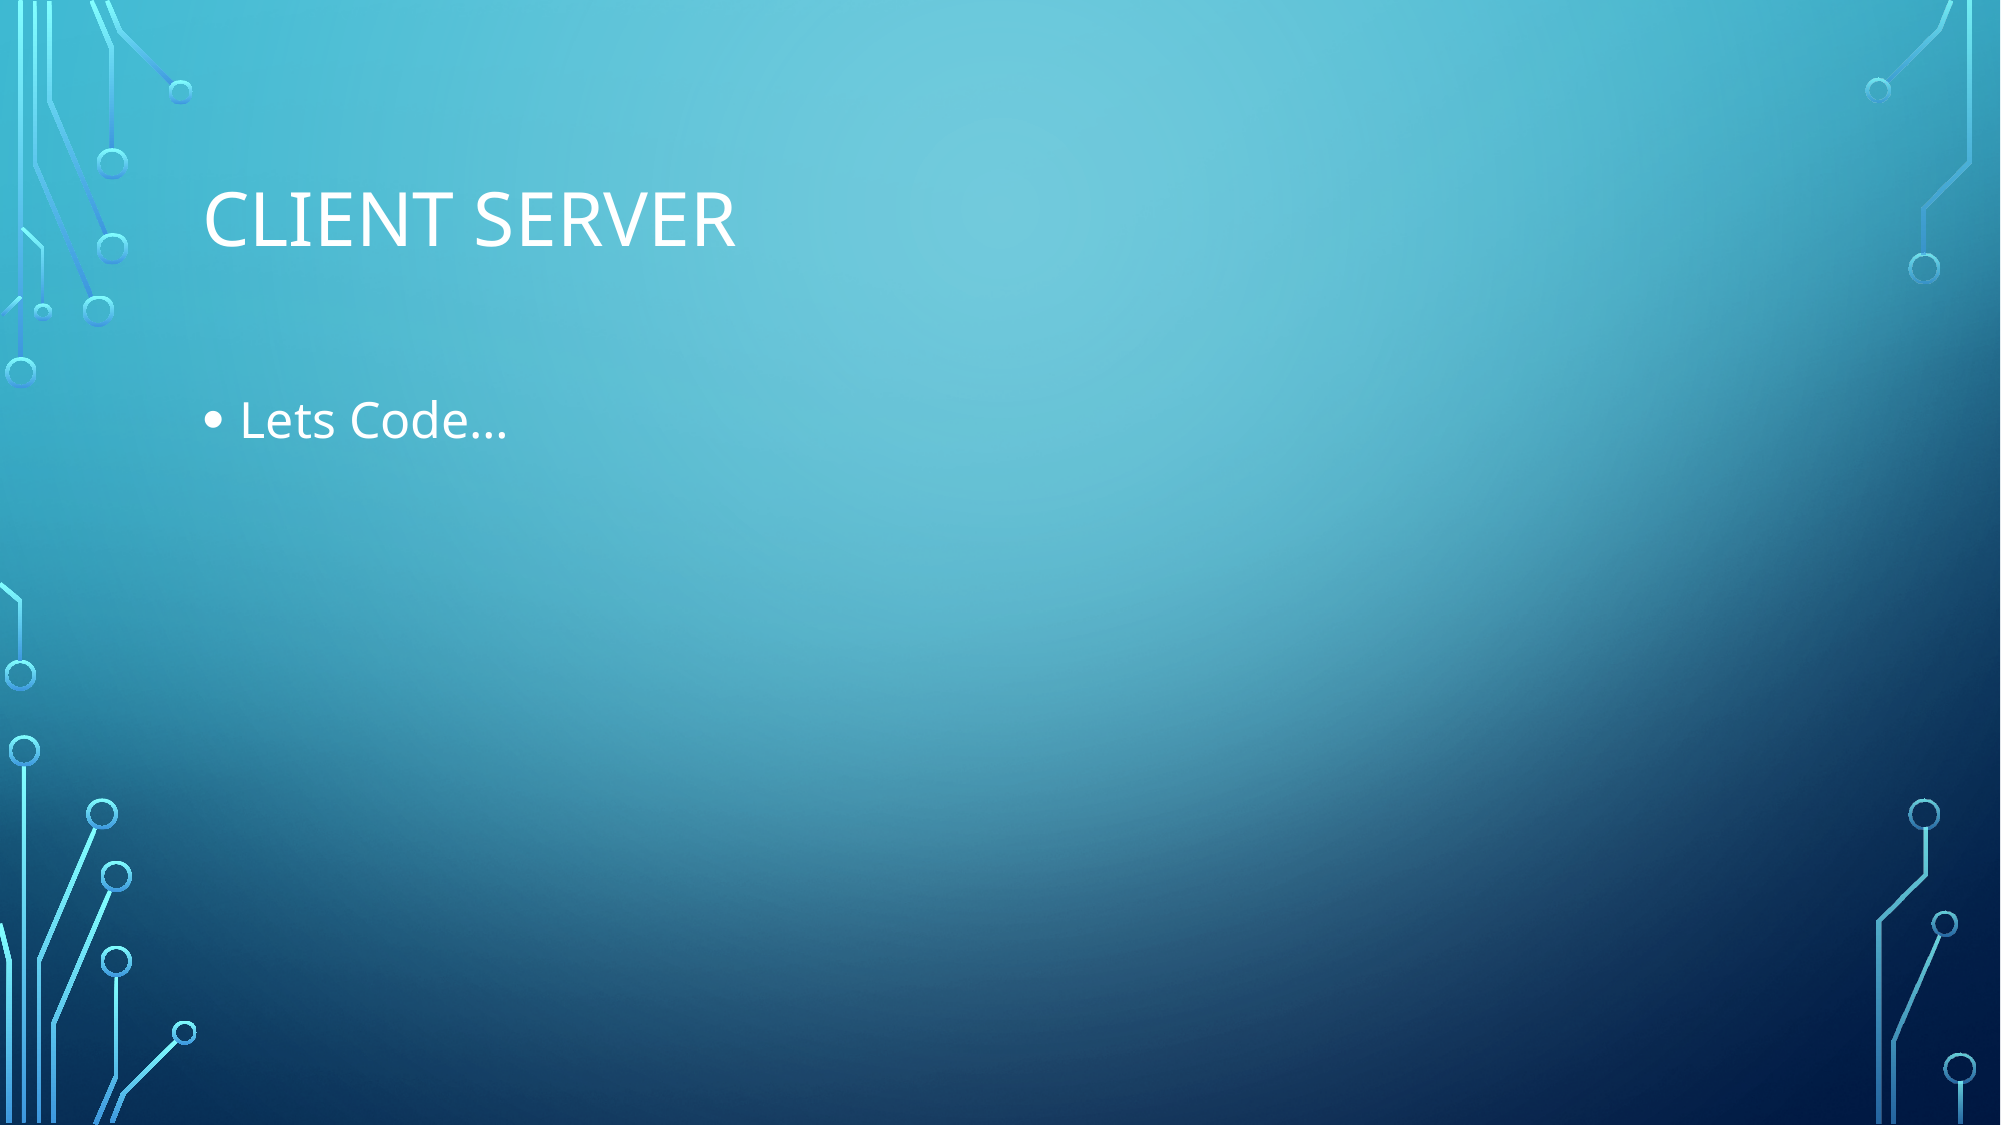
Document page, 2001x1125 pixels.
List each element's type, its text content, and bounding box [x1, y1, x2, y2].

list Lets Code… [187, 369, 1813, 950]
title Client server [187, 101, 1813, 344]
